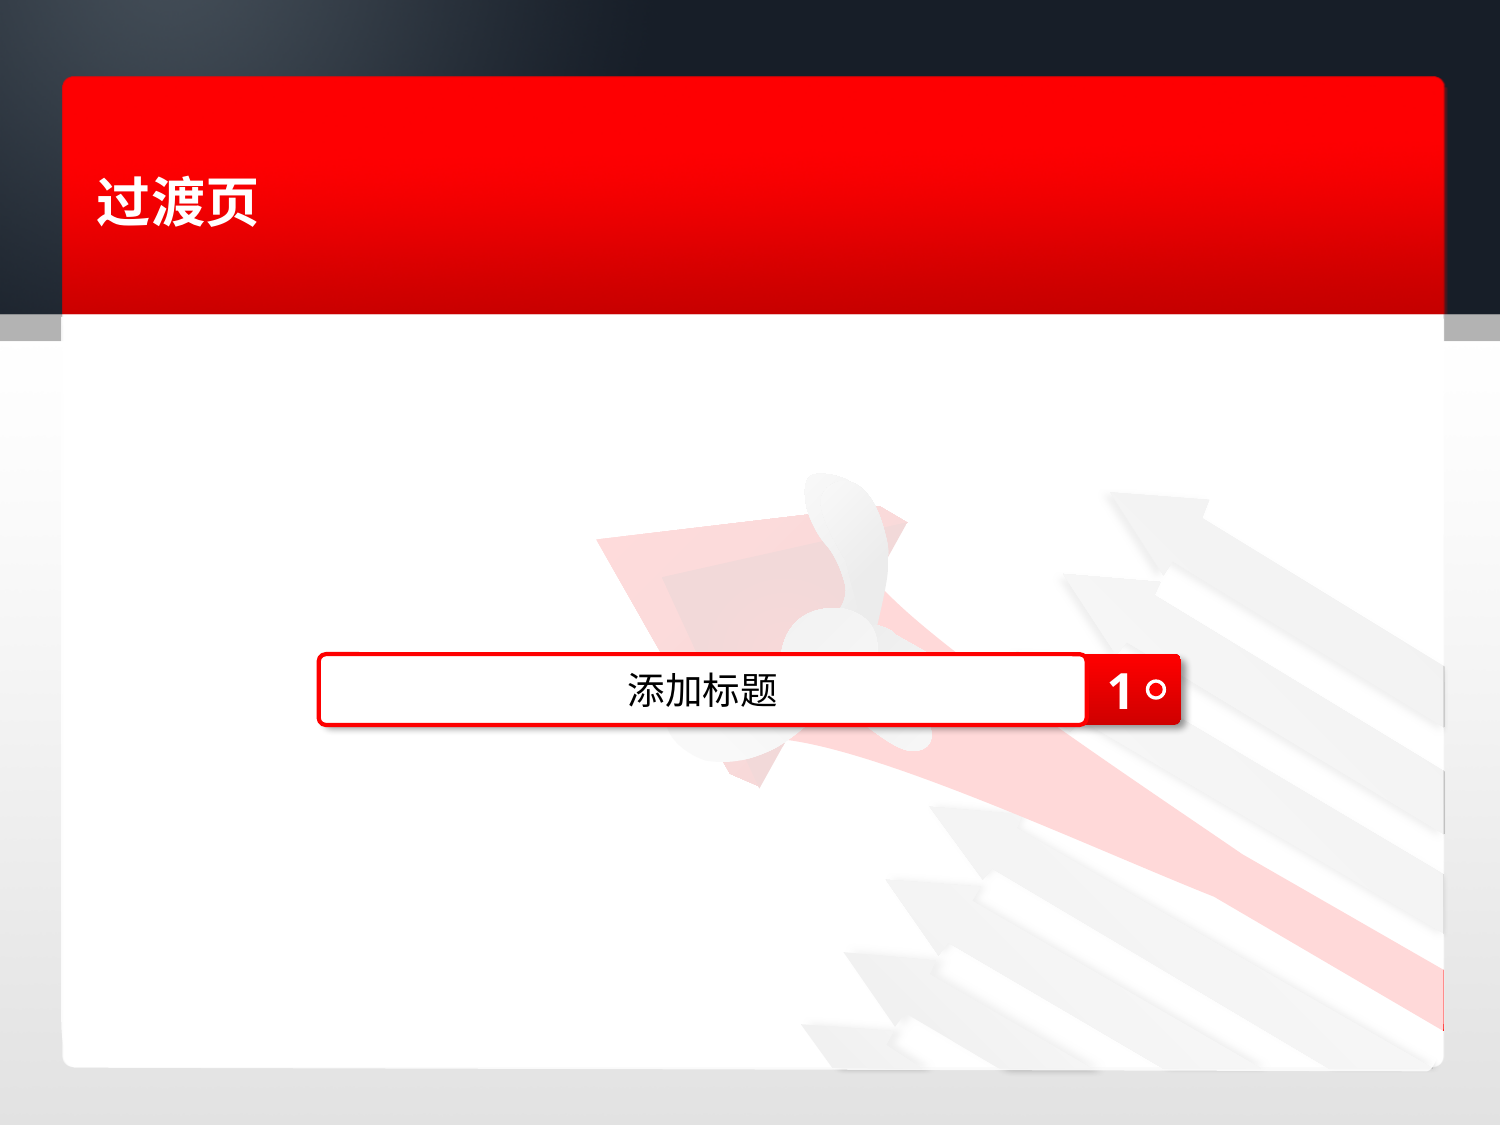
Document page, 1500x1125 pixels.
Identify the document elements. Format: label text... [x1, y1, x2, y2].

picture [0, 0, 1500, 1125]
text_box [318, 651, 1182, 729]
text_box 过渡页 [82, 160, 538, 241]
